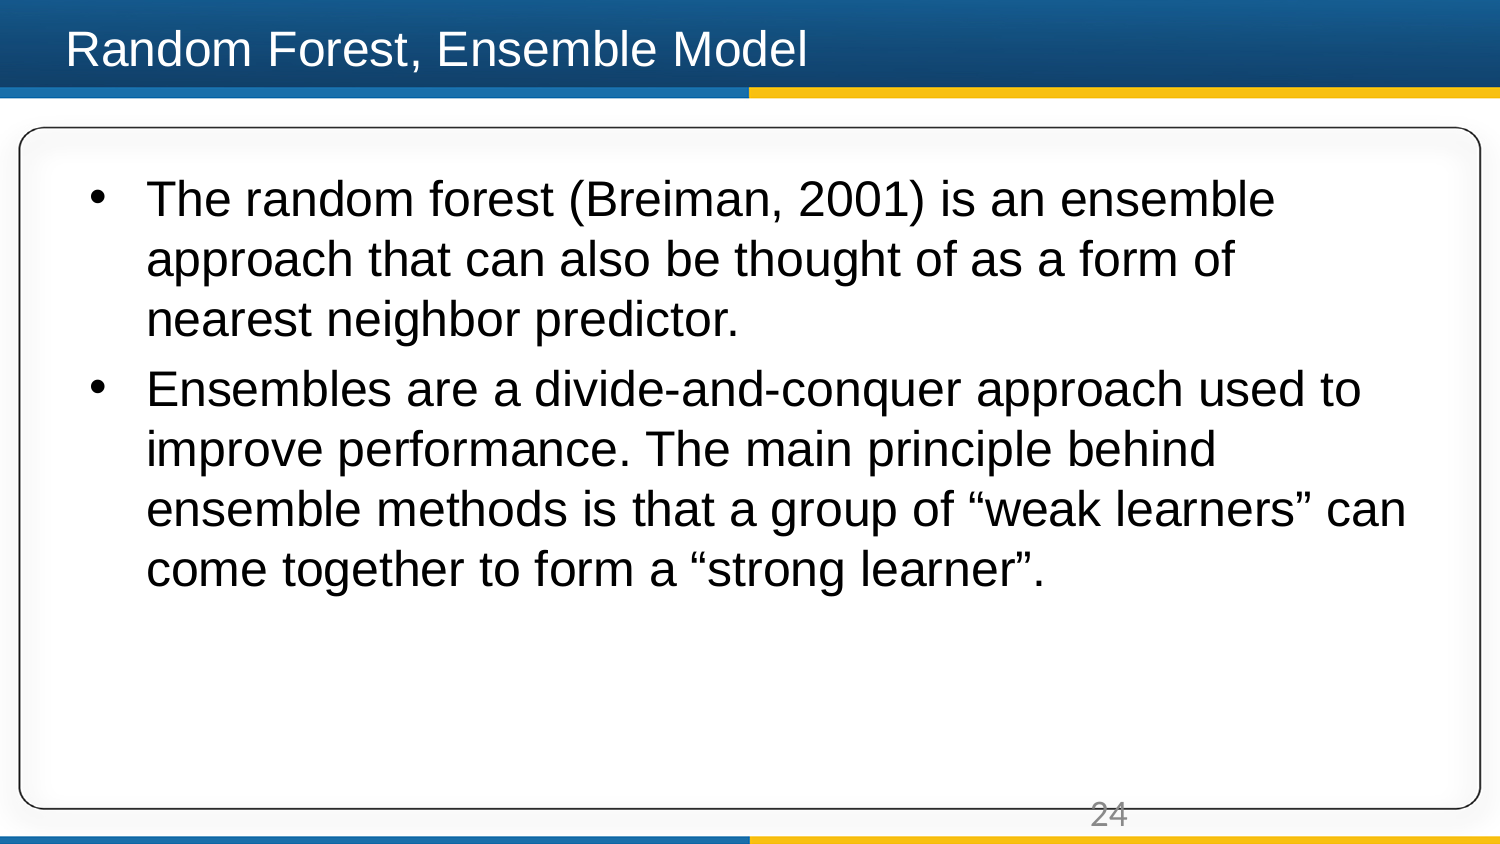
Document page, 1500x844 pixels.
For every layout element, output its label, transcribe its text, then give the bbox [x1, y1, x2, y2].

slide_number 24 [1074, 782, 1425, 827]
list The random forest (Breiman, 2001) is an ensemble approach that can also be thought of as a form of nearest neighbor predictor. Ensembles are a divide-and-conquer approach used to improve performance. The main principle behind ensemble methods is that a group of “weak learners” can come together to form a “strong learner”. [75, 159, 1425, 717]
title Random Forest, Ensemble Model [50, 9, 1400, 85]
picture [0, 0, 1500, 844]
